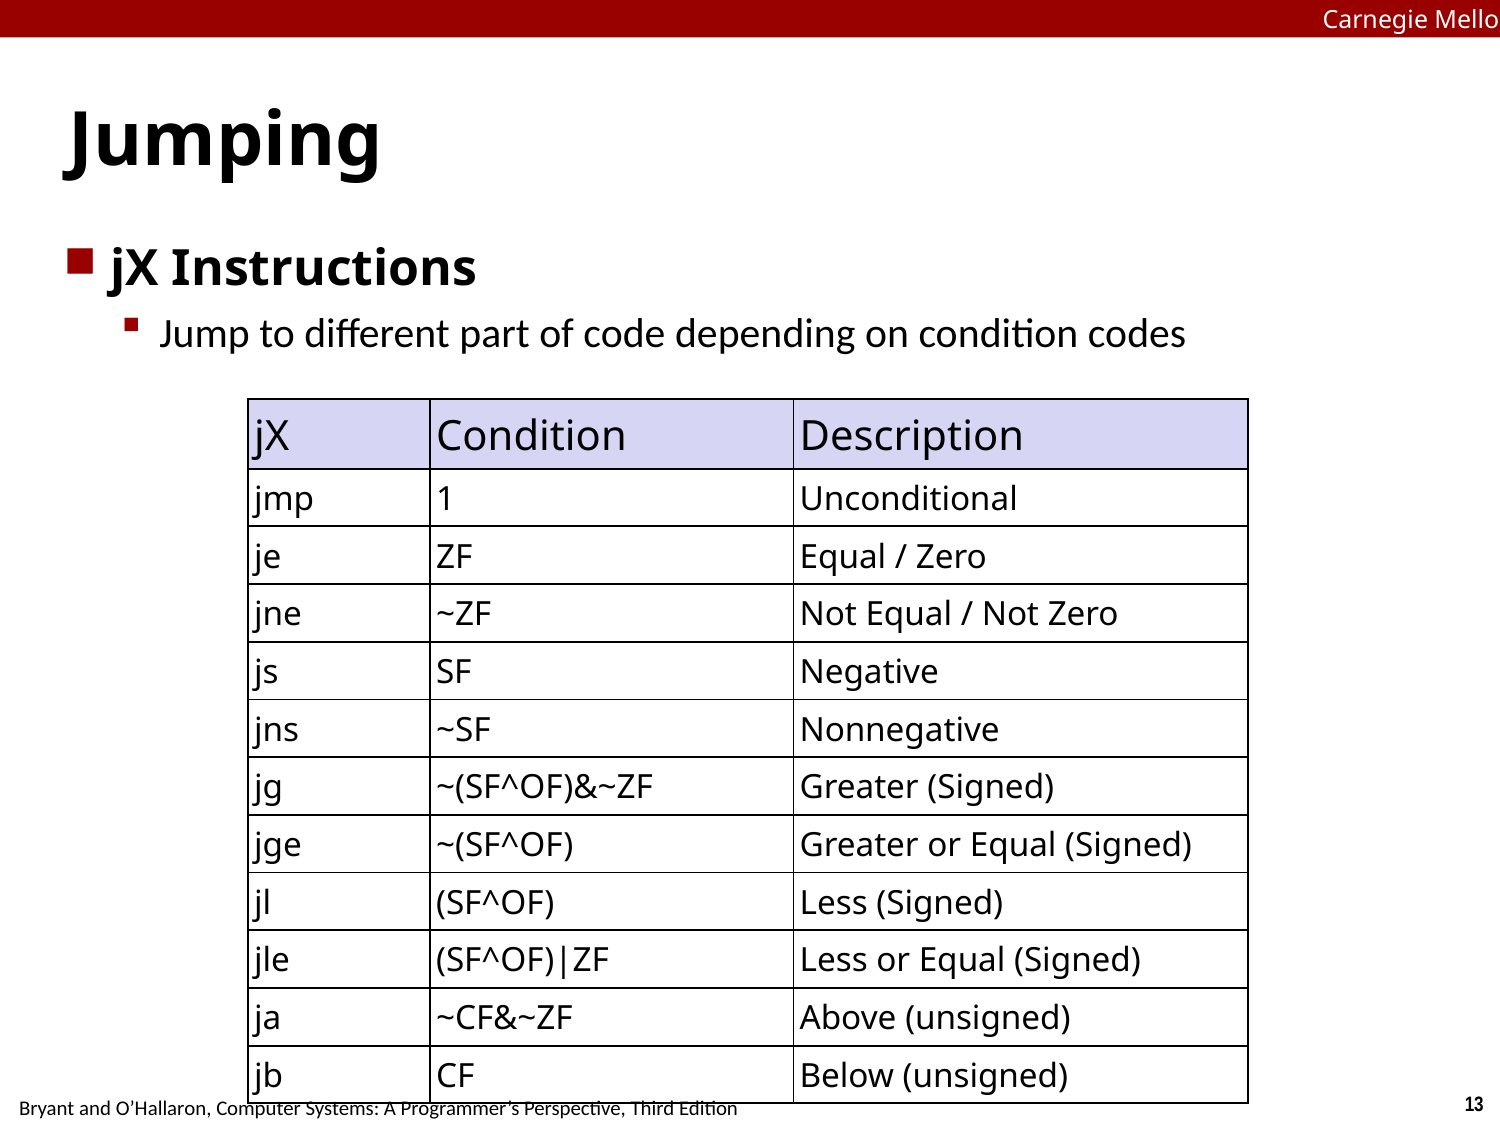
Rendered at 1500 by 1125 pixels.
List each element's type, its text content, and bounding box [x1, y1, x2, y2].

table_cell jns [249, 700, 429, 756]
table_cell ja [249, 989, 429, 1045]
table_cell jmp [249, 470, 429, 525]
table_cell Not Equal / Not Zero [794, 585, 1247, 641]
table_cell Less (Signed) [794, 873, 1247, 929]
table_cell Above (unsigned) [794, 989, 1247, 1045]
table_cell ~SF [431, 700, 793, 756]
table_cell je [249, 527, 429, 583]
table_cell ~ZF [431, 585, 793, 641]
table_cell jg [249, 758, 429, 814]
table_cell ~(SF^OF)&~ZF [431, 758, 793, 814]
list jX Instructions Jump to different part of code depending on condition codes [62, 228, 1438, 372]
table_cell ~CF&~ZF [431, 989, 793, 1045]
table_cell 1 [431, 470, 793, 525]
table_cell Negative [794, 643, 1247, 699]
table_cell ZF [431, 527, 793, 583]
text_box Carnegie Mellon [1322, 3, 1500, 33]
table_cell Greater (Signed) [794, 758, 1247, 814]
table_cell Below (unsigned) [794, 1047, 1247, 1102]
table_header Description [794, 400, 1247, 468]
table_cell ~(SF^OF) [431, 816, 793, 872]
table_cell Equal / Zero [794, 527, 1247, 583]
table_cell CF [431, 1047, 793, 1102]
table_header Condition [431, 400, 793, 468]
table_cell jge [249, 816, 429, 872]
title Jumping [62, 41, 1438, 228]
table_cell SF [431, 643, 793, 699]
table_cell Nonnegative [794, 700, 1247, 756]
table_cell jne [249, 585, 429, 641]
text_box [0, 0, 1500, 38]
table_cell (SF^OF)|ZF [431, 931, 793, 987]
table_cell Less or Equal (Signed) [794, 931, 1247, 987]
table_cell Greater or Equal (Signed) [794, 816, 1247, 872]
table_cell jb [249, 1047, 429, 1102]
table_cell jl [249, 873, 429, 929]
table_cell (SF^OF) [431, 873, 793, 929]
table_cell Unconditional [794, 470, 1247, 525]
table_header jX [249, 400, 429, 468]
table_cell js [249, 643, 429, 699]
table_cell jle [249, 931, 429, 987]
